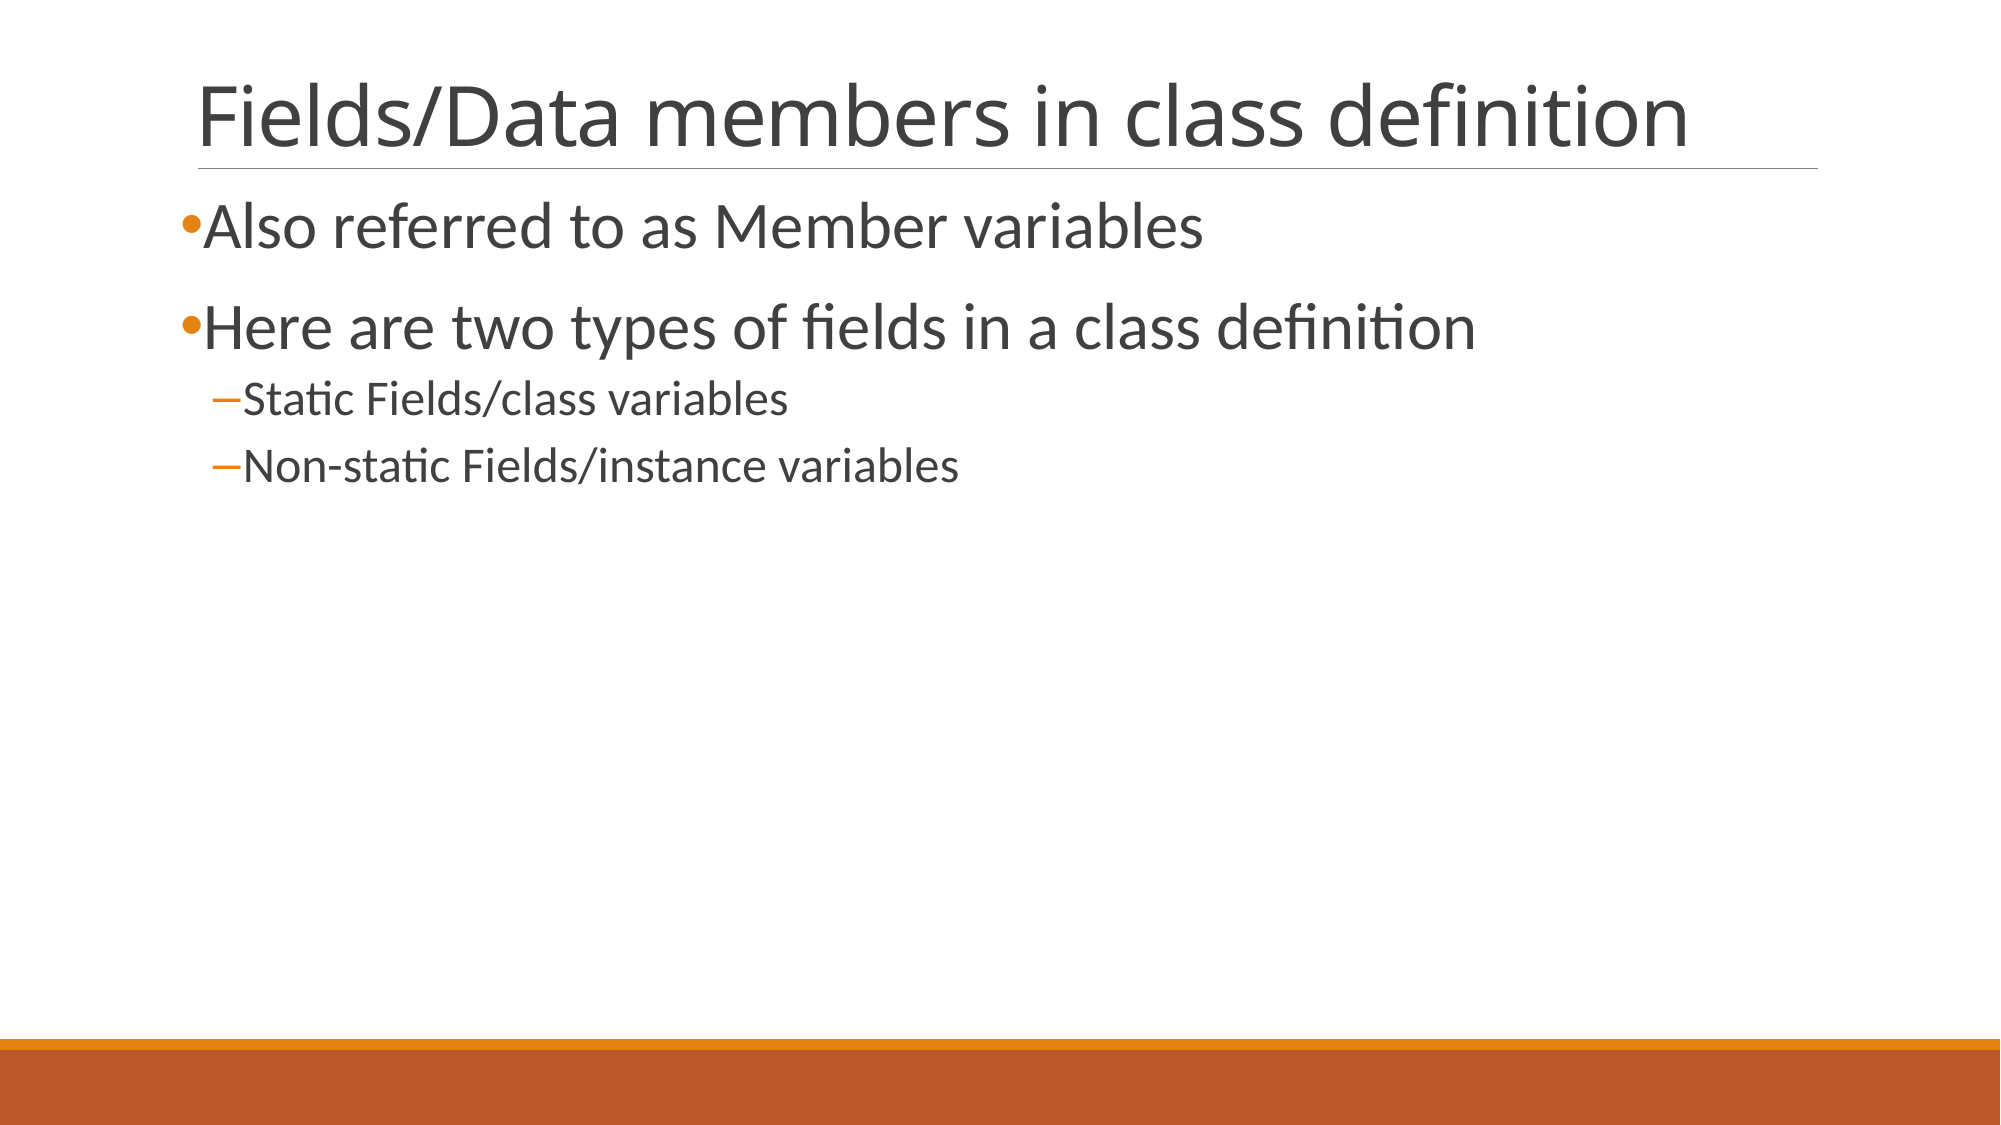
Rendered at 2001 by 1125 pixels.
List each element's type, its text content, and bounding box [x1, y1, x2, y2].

list Also referred to as Member variables Here are two types of fields in a class definition Static Fields/class variables Non-static Fields/instance variables [180, 183, 1830, 963]
title Fields/Data members in class definition [180, 58, 1830, 171]
